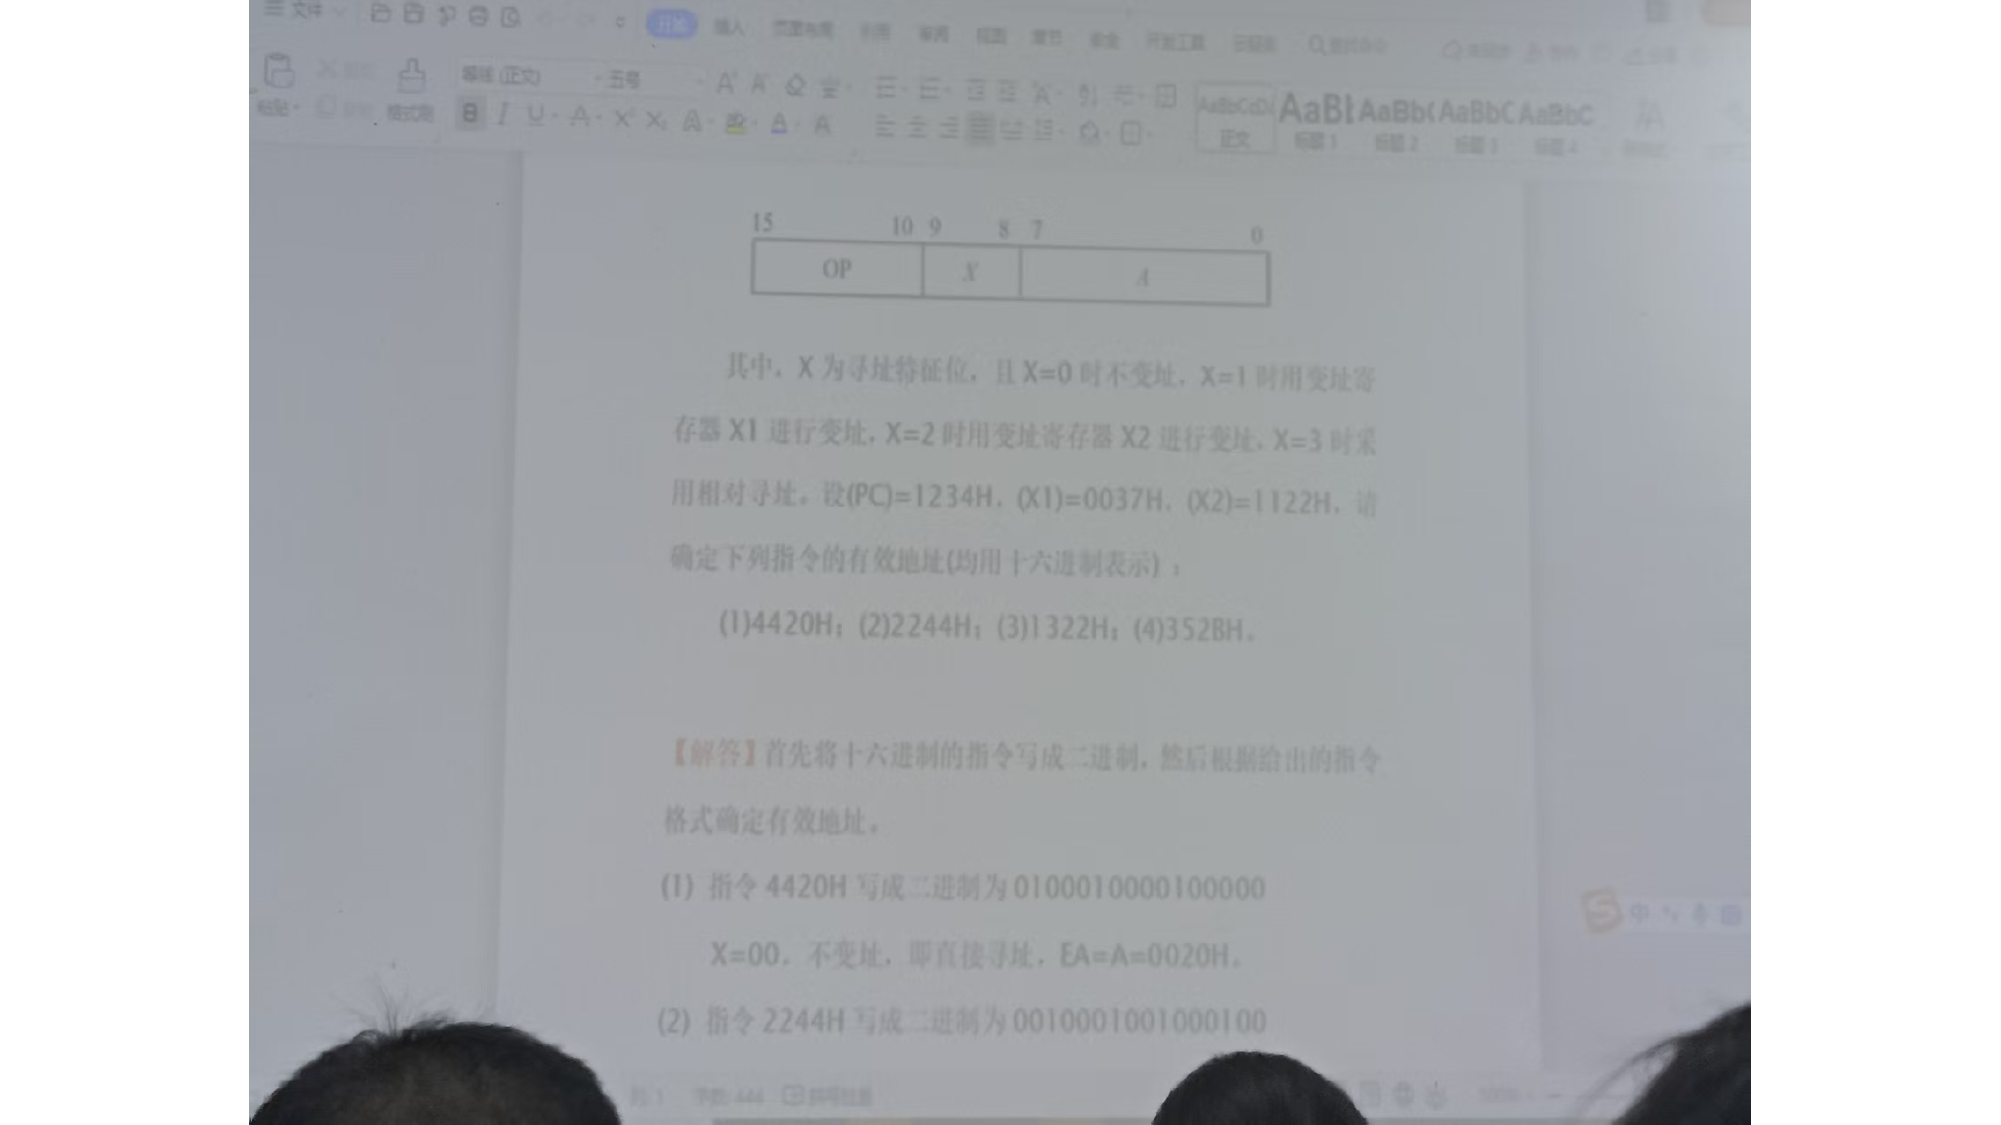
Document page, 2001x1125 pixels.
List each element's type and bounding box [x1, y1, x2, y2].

picture [249, 0, 1751, 1125]
